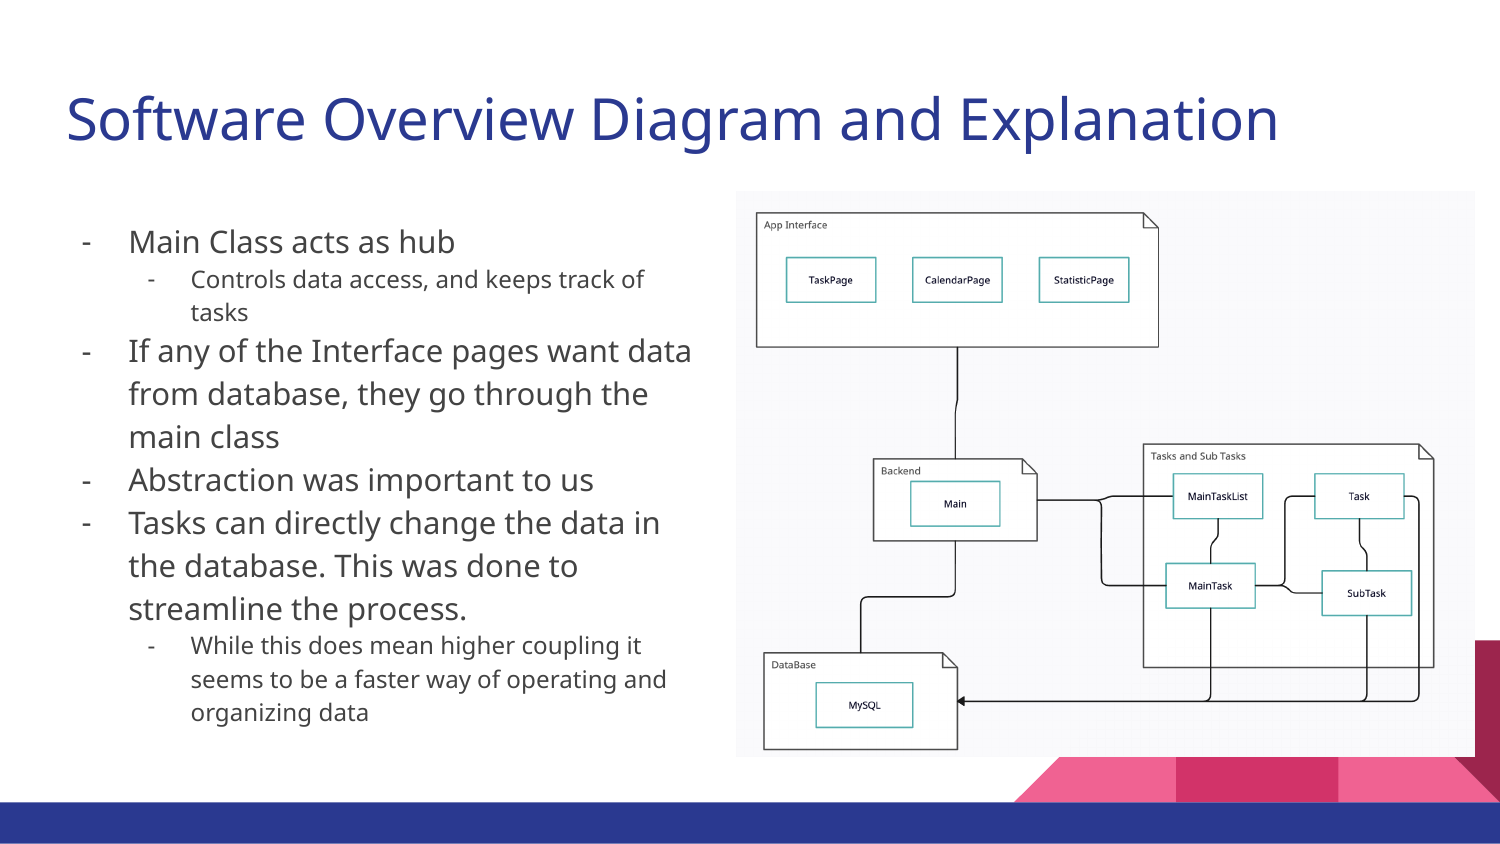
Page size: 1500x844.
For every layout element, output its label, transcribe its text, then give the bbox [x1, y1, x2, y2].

title Software Overview Diagram and Explanation [51, 67, 1449, 167]
list Main Class acts as hub Controls data access, and keeps track of tasks If any of the Interface pages want data from database, they go through the main class Abstraction was important to us Tasks can directly change the data in the database. This was done to streamline the process. While this does mean higher coupling it seems to be a faster way of operating and organizing data [51, 201, 712, 750]
picture [735, 191, 1476, 757]
